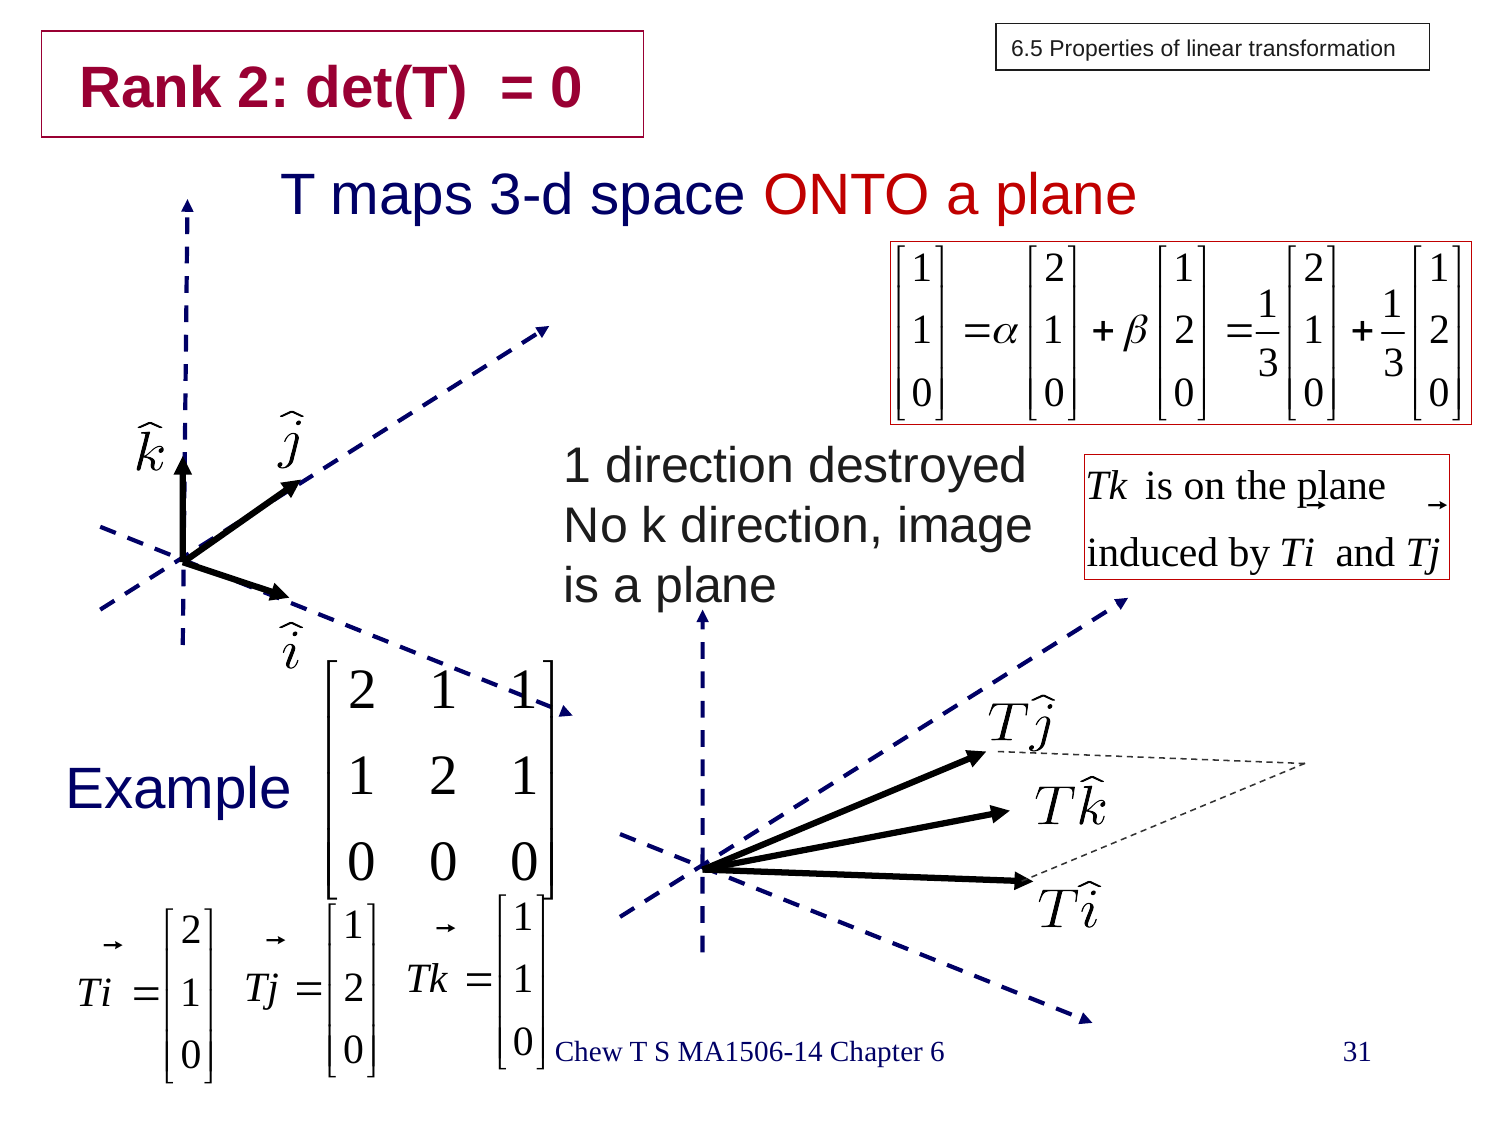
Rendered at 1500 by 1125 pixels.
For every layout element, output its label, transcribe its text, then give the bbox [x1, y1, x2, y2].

text_box Example [50, 742, 314, 828]
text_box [890, 241, 1472, 426]
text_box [242, 898, 387, 1083]
title Rank 2: det(T) = 0 [41, 30, 644, 138]
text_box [997, 751, 1306, 882]
slide_number 31 [1074, 1024, 1388, 1101]
picture [1033, 774, 1109, 825]
footer Chew T S MA1506-14 Chapter 6 [512, 1024, 988, 1101]
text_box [702, 877, 1103, 929]
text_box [1084, 454, 1450, 581]
text_box [1075, 1012, 1093, 1024]
text_box [1110, 597, 1129, 610]
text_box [100, 198, 573, 716]
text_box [75, 904, 224, 1088]
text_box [702, 692, 1056, 870]
text_box 1 direction destroyed No k direction, image is a plane [577, 424, 1093, 620]
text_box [319, 655, 568, 906]
text_box 6.5 Properties of linear transformation [996, 23, 1430, 71]
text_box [404, 890, 557, 1075]
text_box T maps 3-d space ONTO a plane [265, 149, 1181, 234]
text_box [696, 620, 709, 630]
